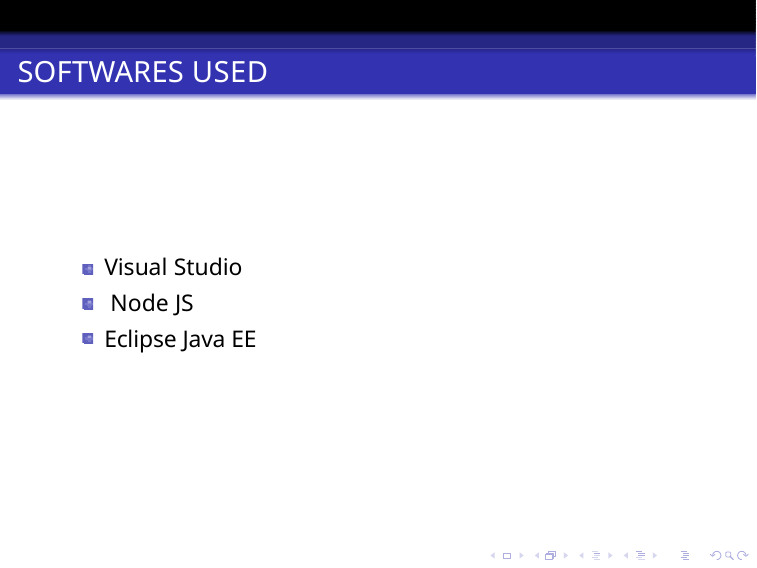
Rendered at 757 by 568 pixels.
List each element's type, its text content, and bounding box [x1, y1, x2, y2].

text_box [82, 298, 94, 310]
text_box [82, 333, 94, 344]
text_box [0, 0, 757, 97]
text_box Visual Studio Node JS Eclipse Java EE [102, 243, 366, 389]
text_box [82, 264, 94, 276]
